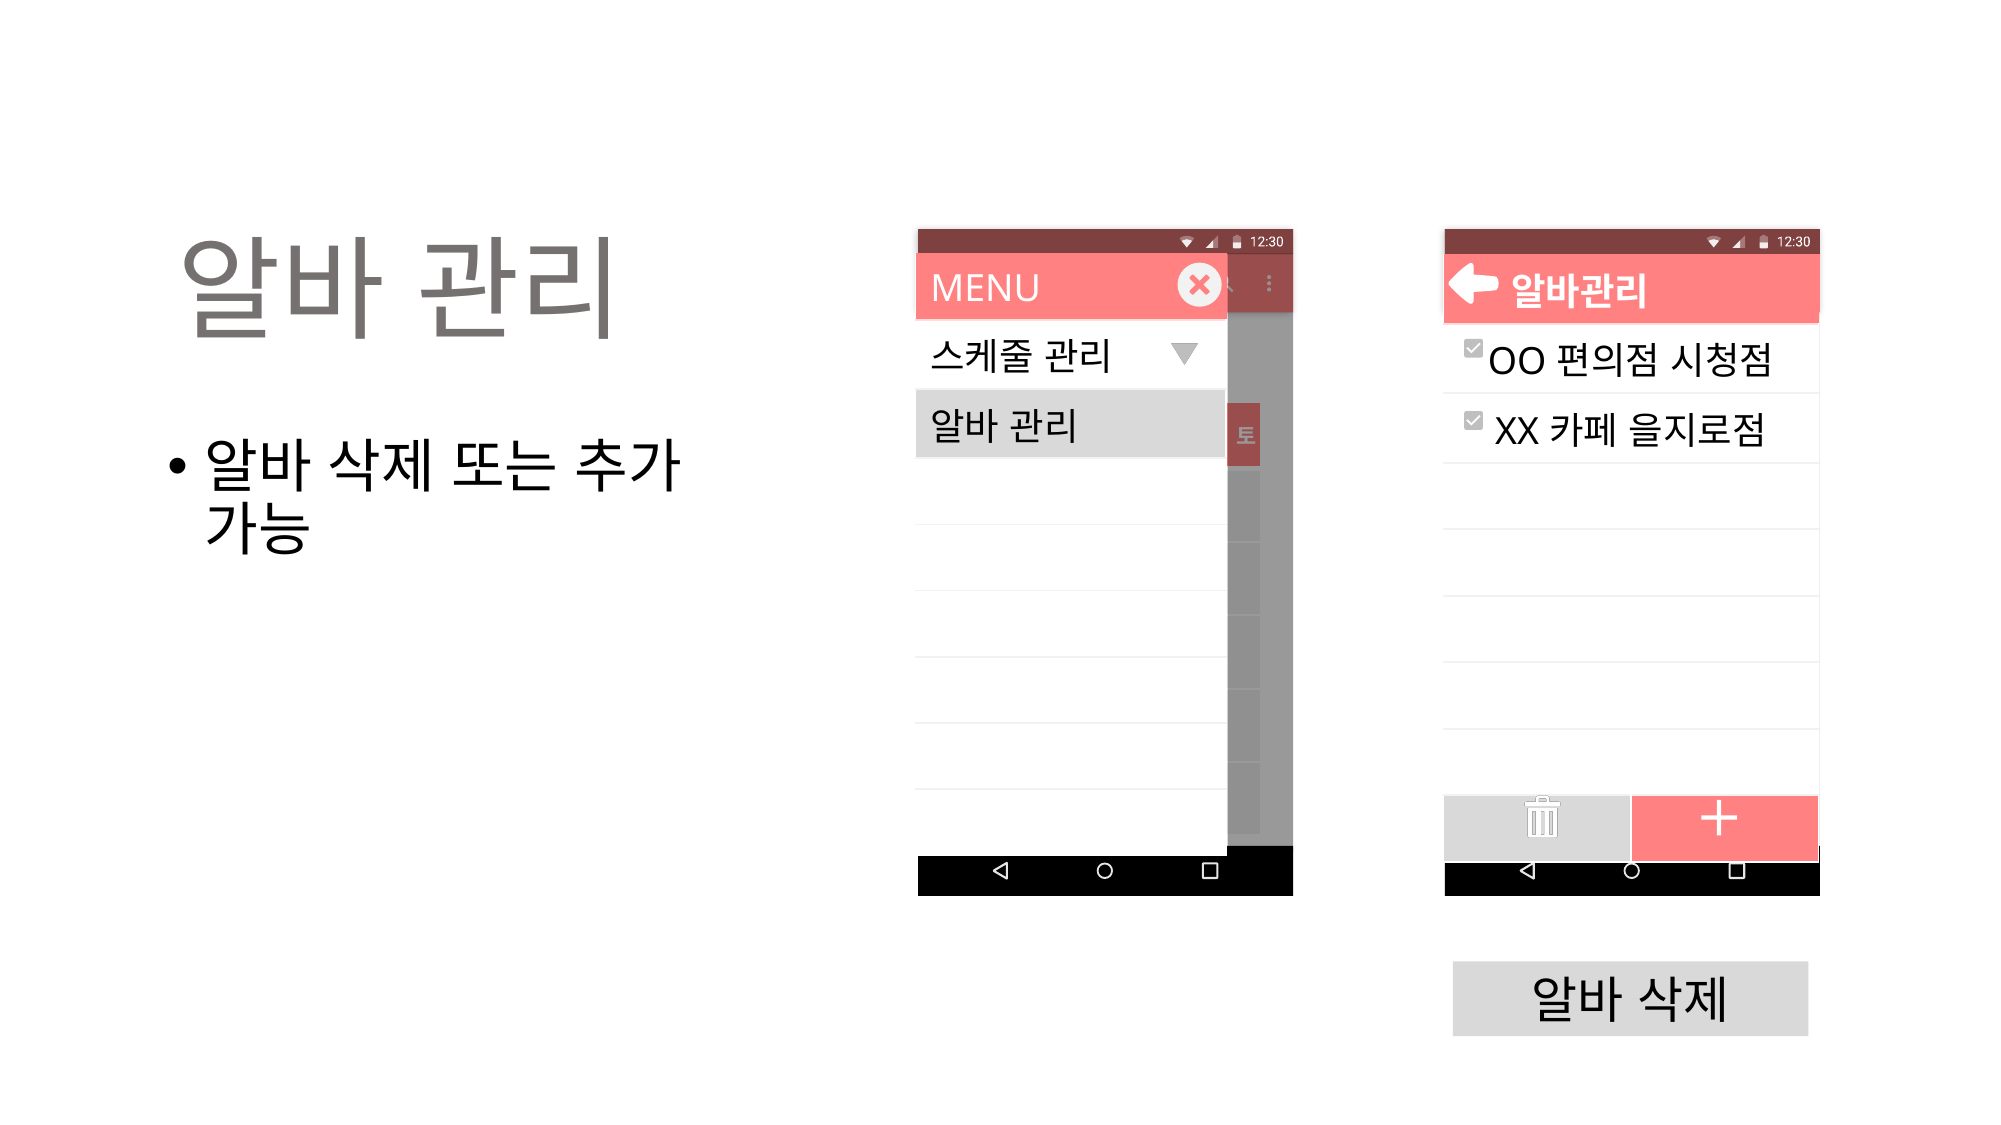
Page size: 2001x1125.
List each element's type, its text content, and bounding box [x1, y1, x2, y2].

text_box 알바 삭제 [1452, 961, 1809, 1037]
text_box 알바 관리 [162, 99, 808, 363]
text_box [1444, 229, 1820, 896]
picture [1167, 336, 1202, 372]
text_box 알바 삭제 또는 추가 가능 [152, 430, 798, 1056]
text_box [918, 229, 1294, 896]
picture [1517, 791, 1568, 842]
